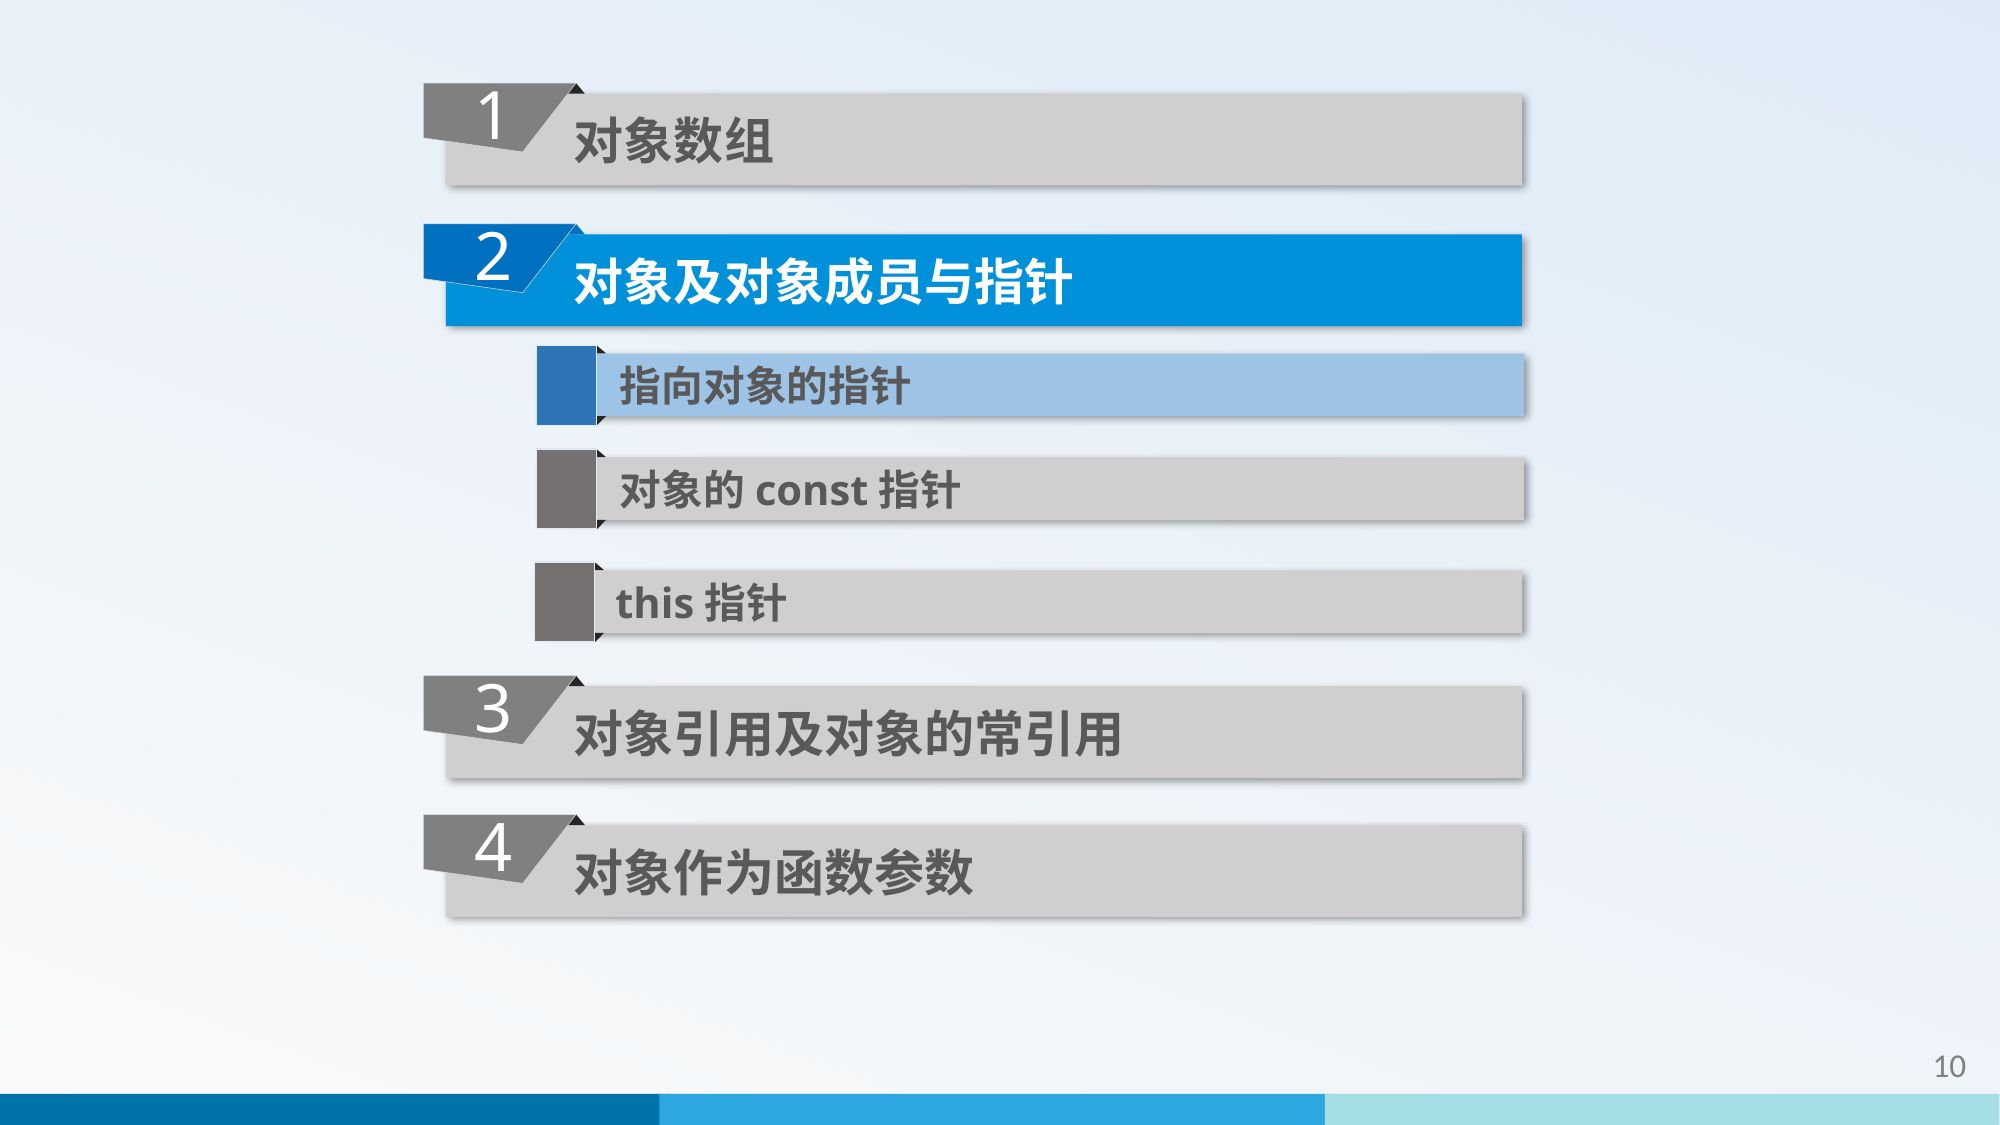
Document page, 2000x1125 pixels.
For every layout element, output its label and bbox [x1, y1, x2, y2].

text_box [536, 344, 1524, 426]
text_box [423, 83, 1523, 186]
text_box [423, 675, 1523, 779]
text_box [423, 814, 1523, 917]
text_box [534, 561, 1522, 642]
text_box [536, 448, 1524, 529]
text_box [423, 223, 1523, 327]
